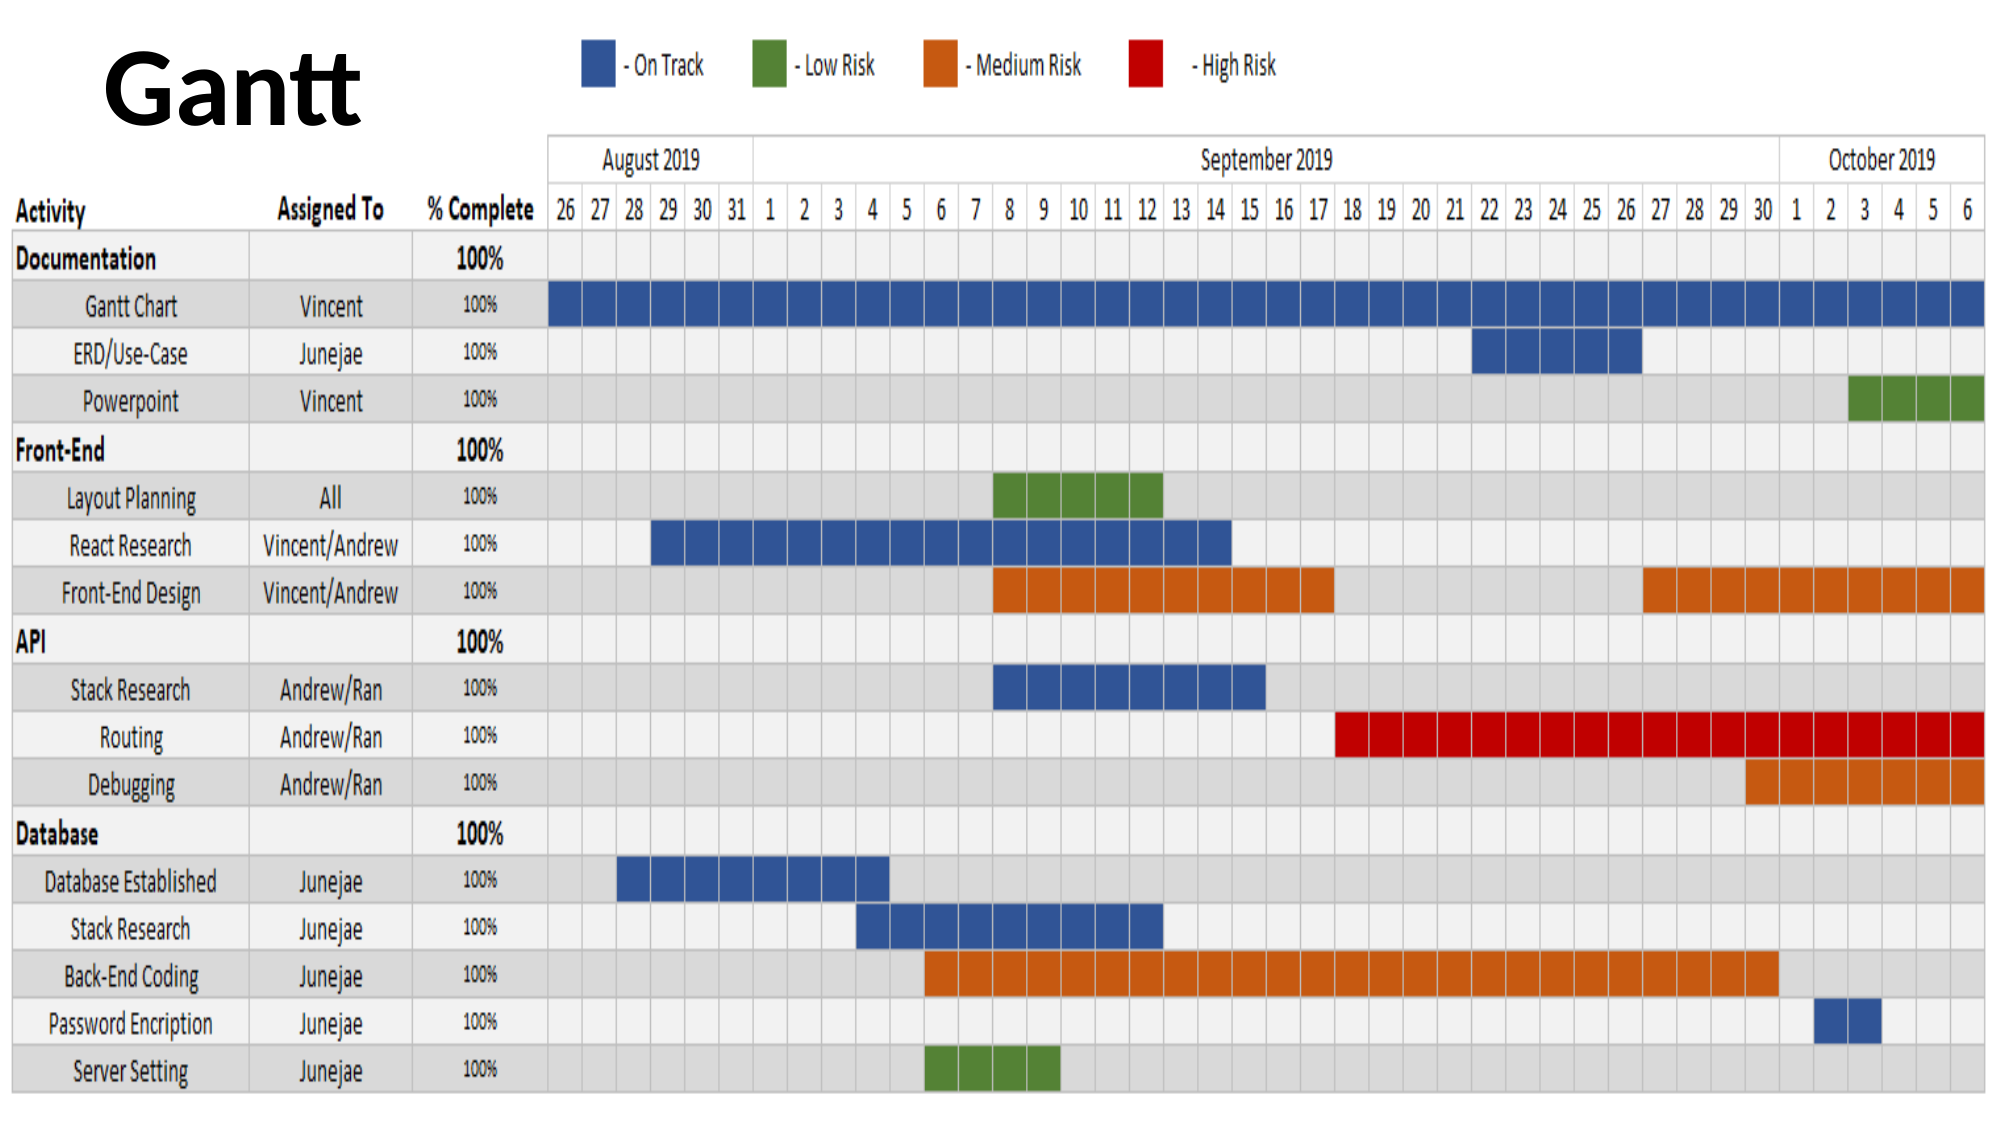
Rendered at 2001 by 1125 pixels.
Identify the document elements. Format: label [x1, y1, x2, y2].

list [0, 5, 2000, 1120]
